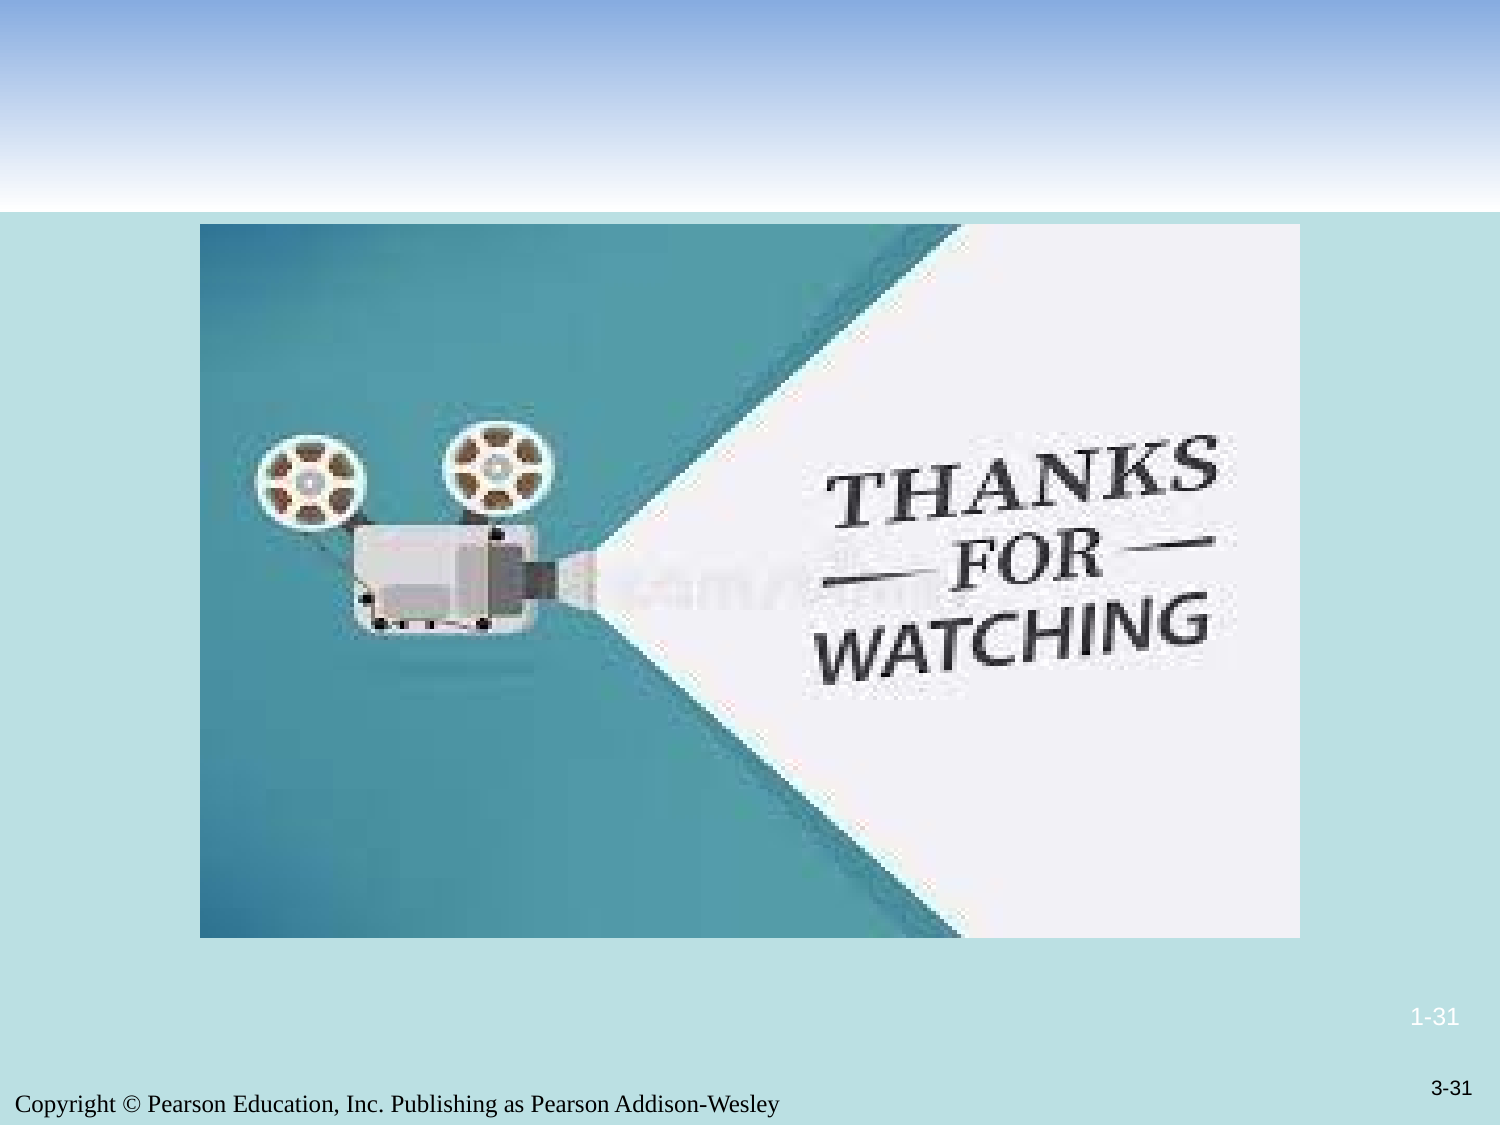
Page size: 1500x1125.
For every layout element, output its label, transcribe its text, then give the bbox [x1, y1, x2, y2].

picture [199, 224, 1301, 938]
slide_number 3-31 [1175, 1049, 1488, 1125]
